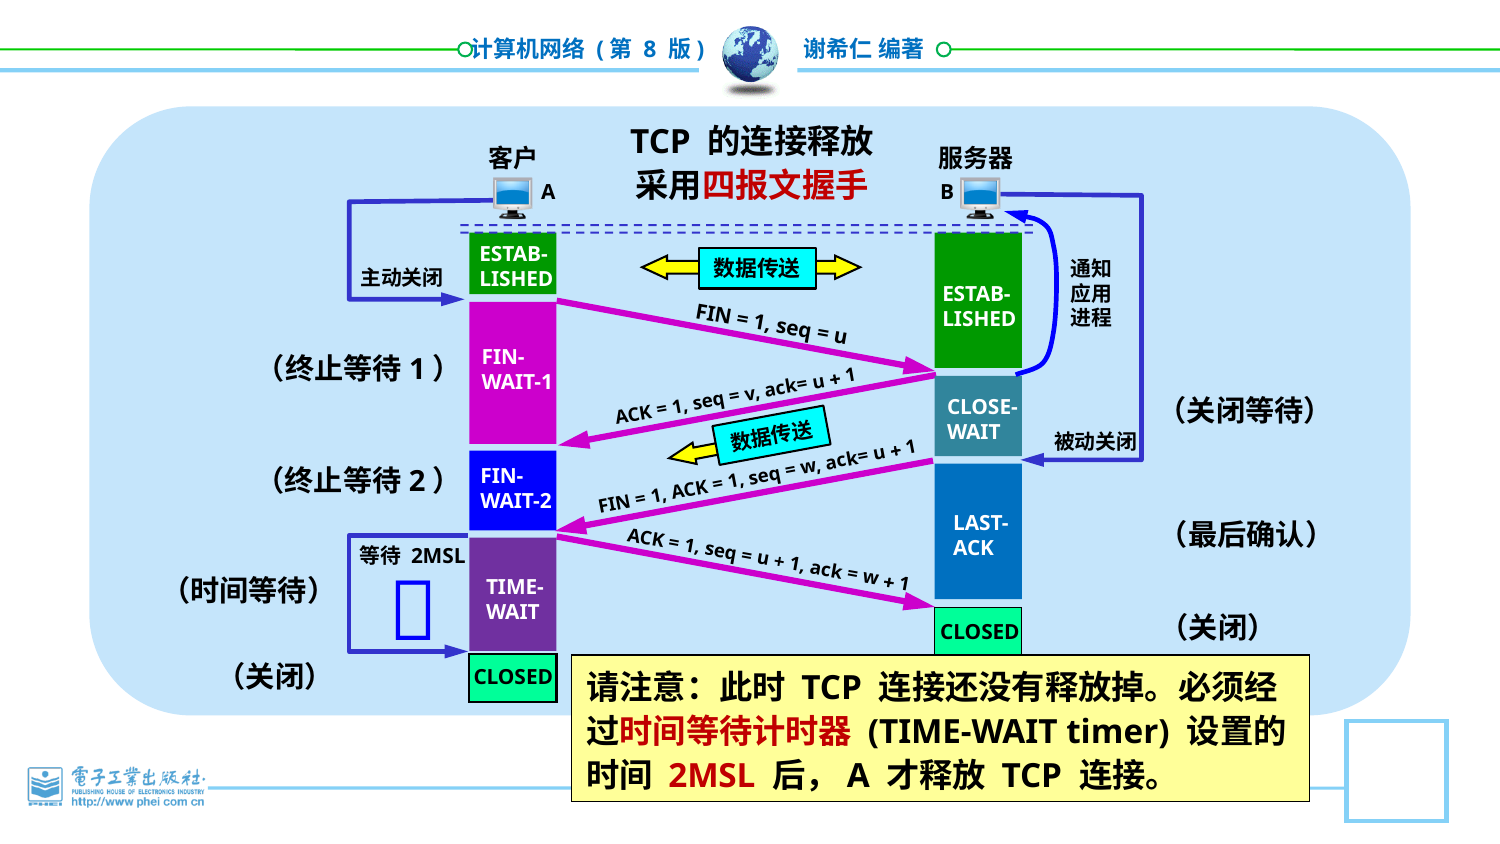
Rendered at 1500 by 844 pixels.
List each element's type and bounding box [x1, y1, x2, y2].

picture [23, 764, 208, 809]
picture [720, 24, 780, 100]
text_box [87, 104, 1413, 802]
picture [490, 174, 536, 220]
picture [957, 174, 1003, 220]
